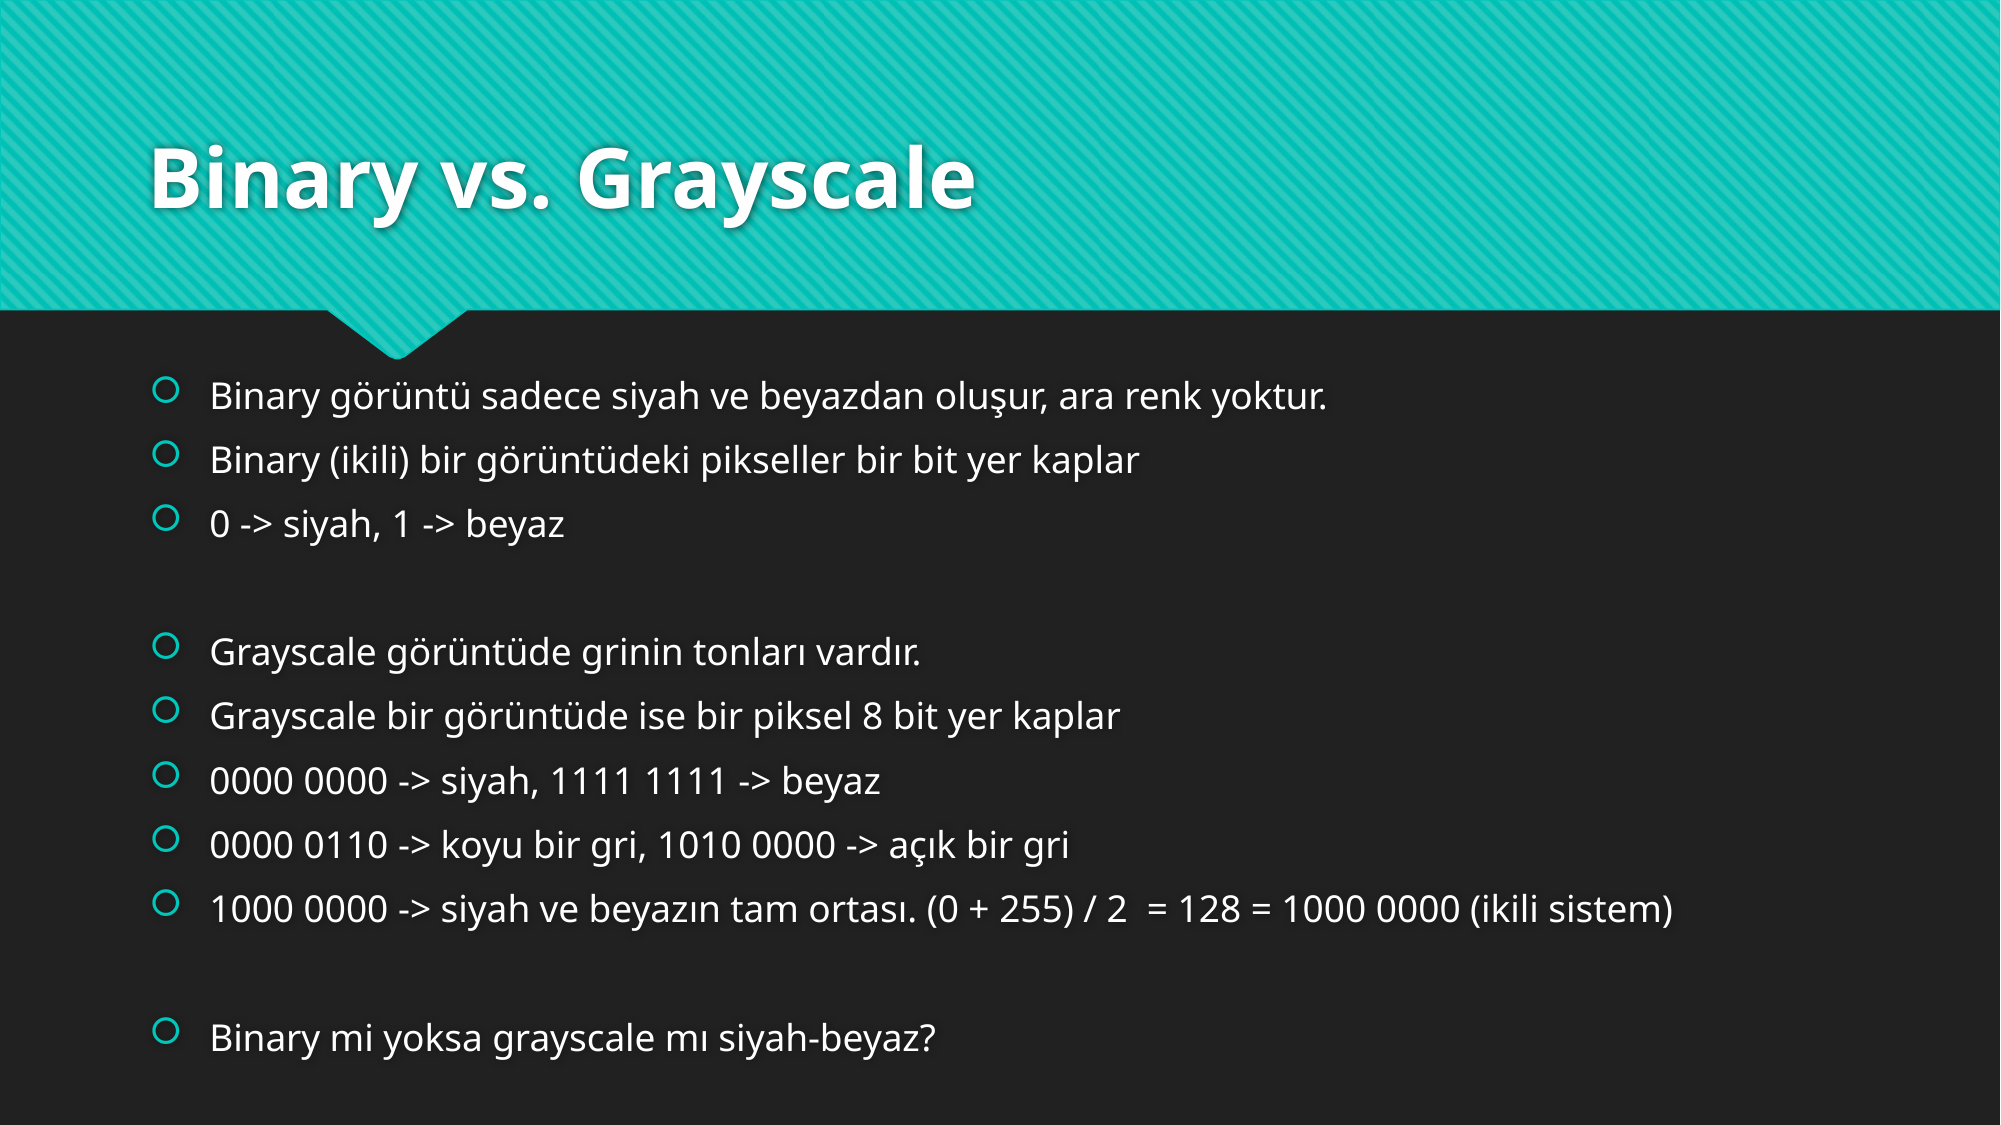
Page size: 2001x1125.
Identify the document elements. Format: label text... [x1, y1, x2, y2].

title Binary vs. Grayscale [132, 73, 1868, 233]
list Binary görüntü sadece siyah ve beyazdan oluşur, ara renk yoktur. Binary (ikili) bir görüntüdeki pikseller bir bit yer kaplar 0 -> siyah, 1 -> beyaz Grayscale görüntüde grinin tonları vardır. Grayscale bir görüntüde ise bir piksel 8 bit yer kaplar 0000 0000 -> siyah, 1111 1111 -> beyaz 0000 0110 -> koyu bir gri, 1010 0000 -> açık bir gri 1000 0000 -> siyah ve beyazın tam ortası. (0 + 255) / 2 = 128 = 1000 0000 (ikili sistem) Binary mi yoksa grayscale mı siyah-beyaz? [134, 364, 1866, 1067]
